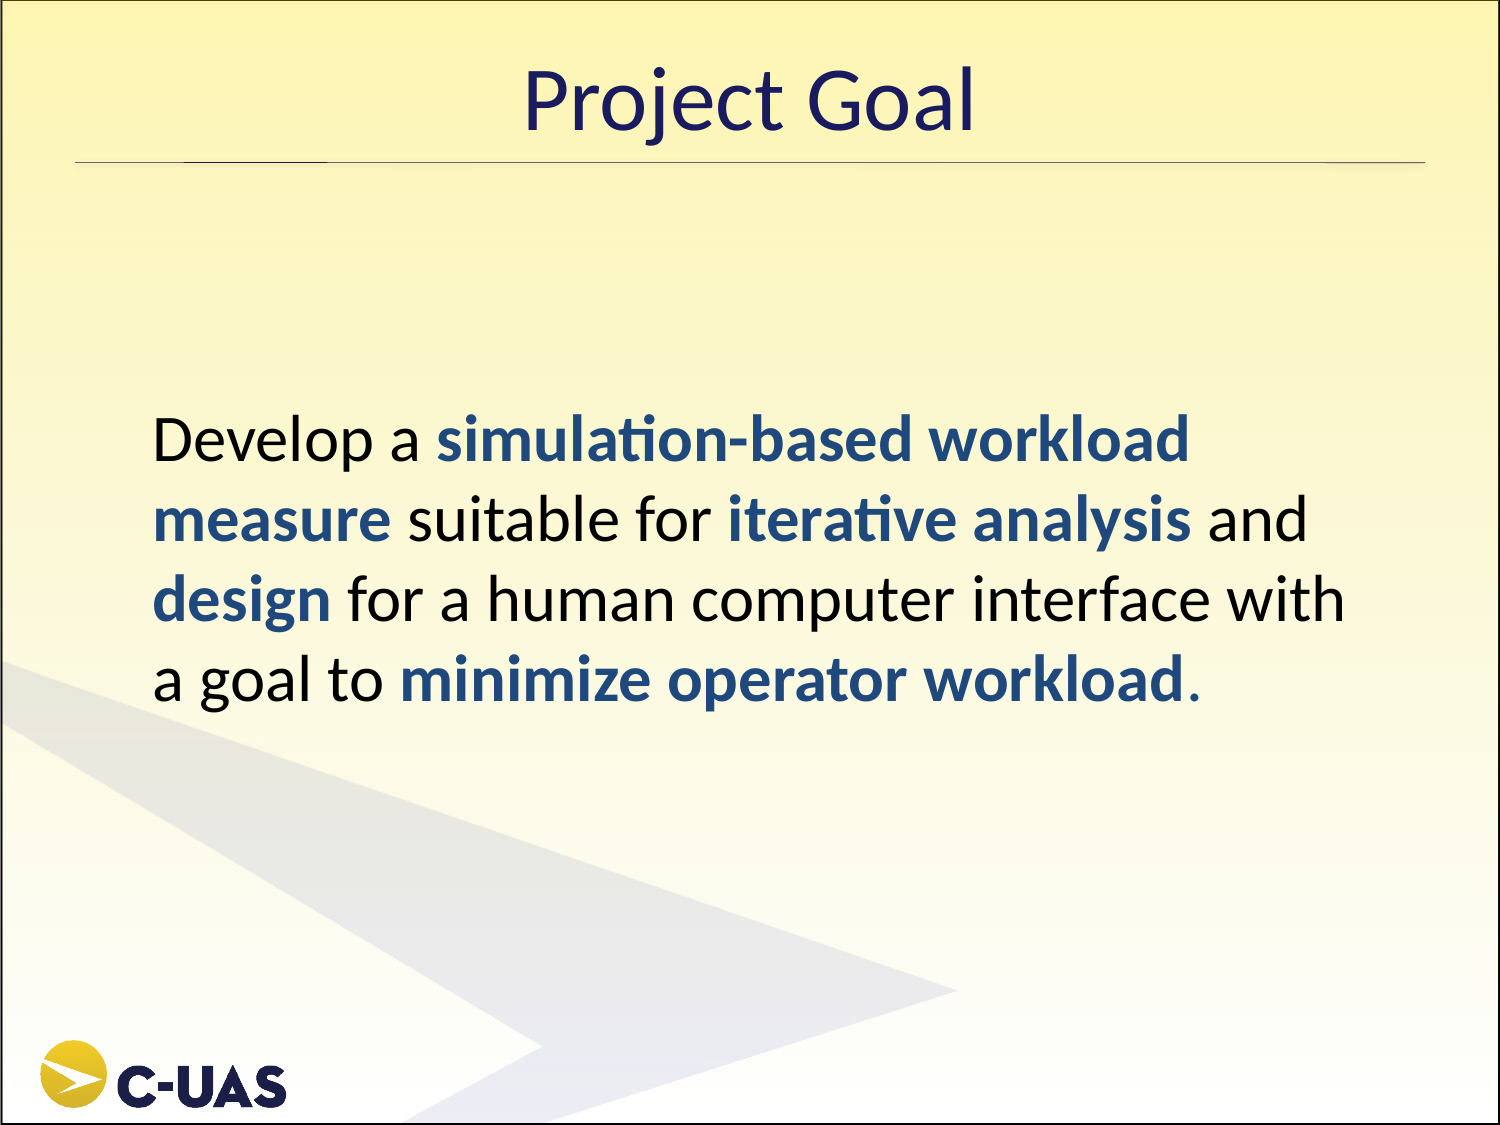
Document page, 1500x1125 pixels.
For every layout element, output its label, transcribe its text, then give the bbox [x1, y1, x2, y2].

title Project Goal [75, 24, 1425, 163]
picture [0, 0, 1500, 1125]
text_box Develop a simulation-based workload measure suitable for iterative analysis and design for a human computer interface with a goal to minimize operator workload. [137, 387, 1388, 723]
